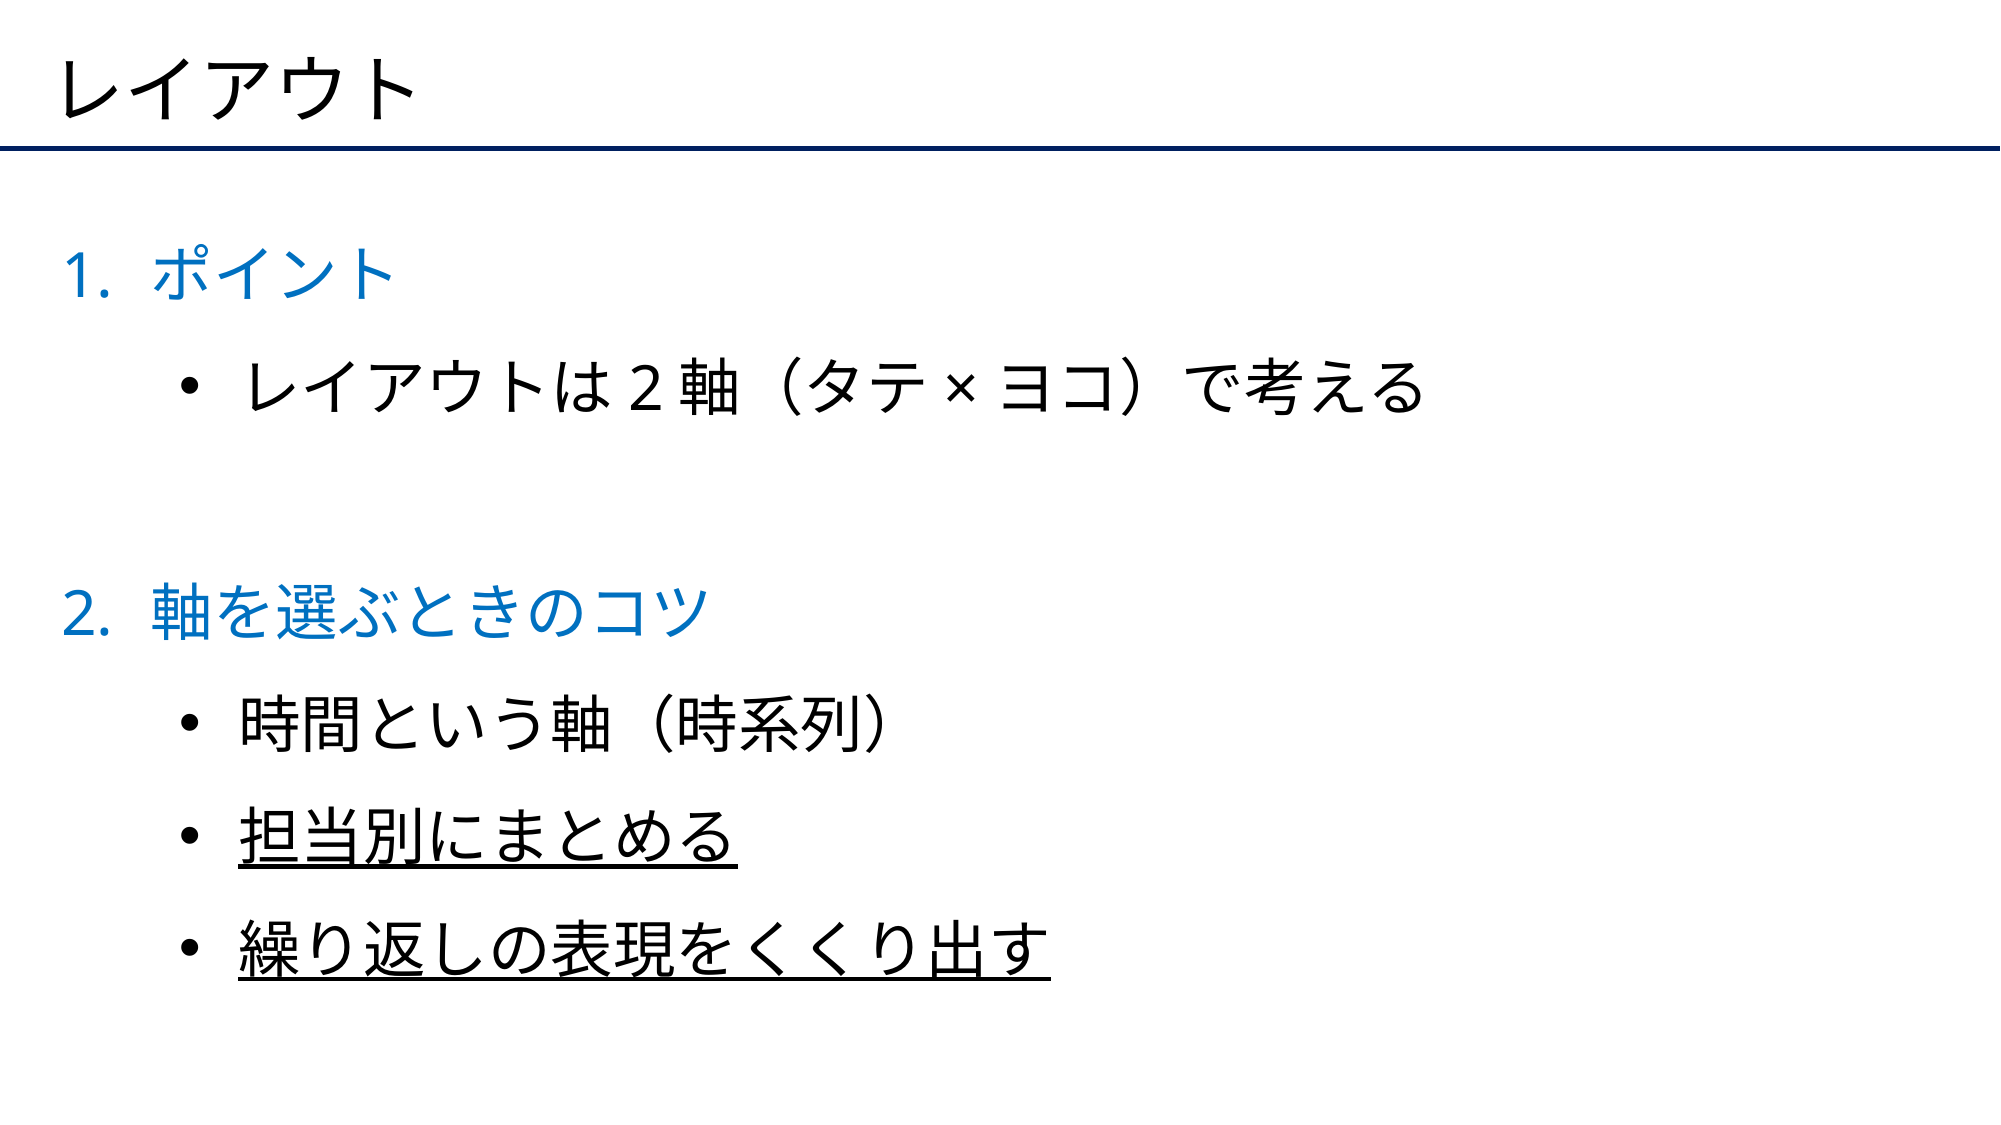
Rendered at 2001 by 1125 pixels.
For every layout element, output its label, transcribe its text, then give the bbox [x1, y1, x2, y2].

title レイアウト [34, 30, 1925, 157]
text_box ポイント レイアウトは2軸（タテ×ヨコ）で考える 軸を選ぶときのコツ 時間という軸（時系列） 担当別にまとめる 繰り返しの表現をくくり出す [46, 190, 1925, 993]
